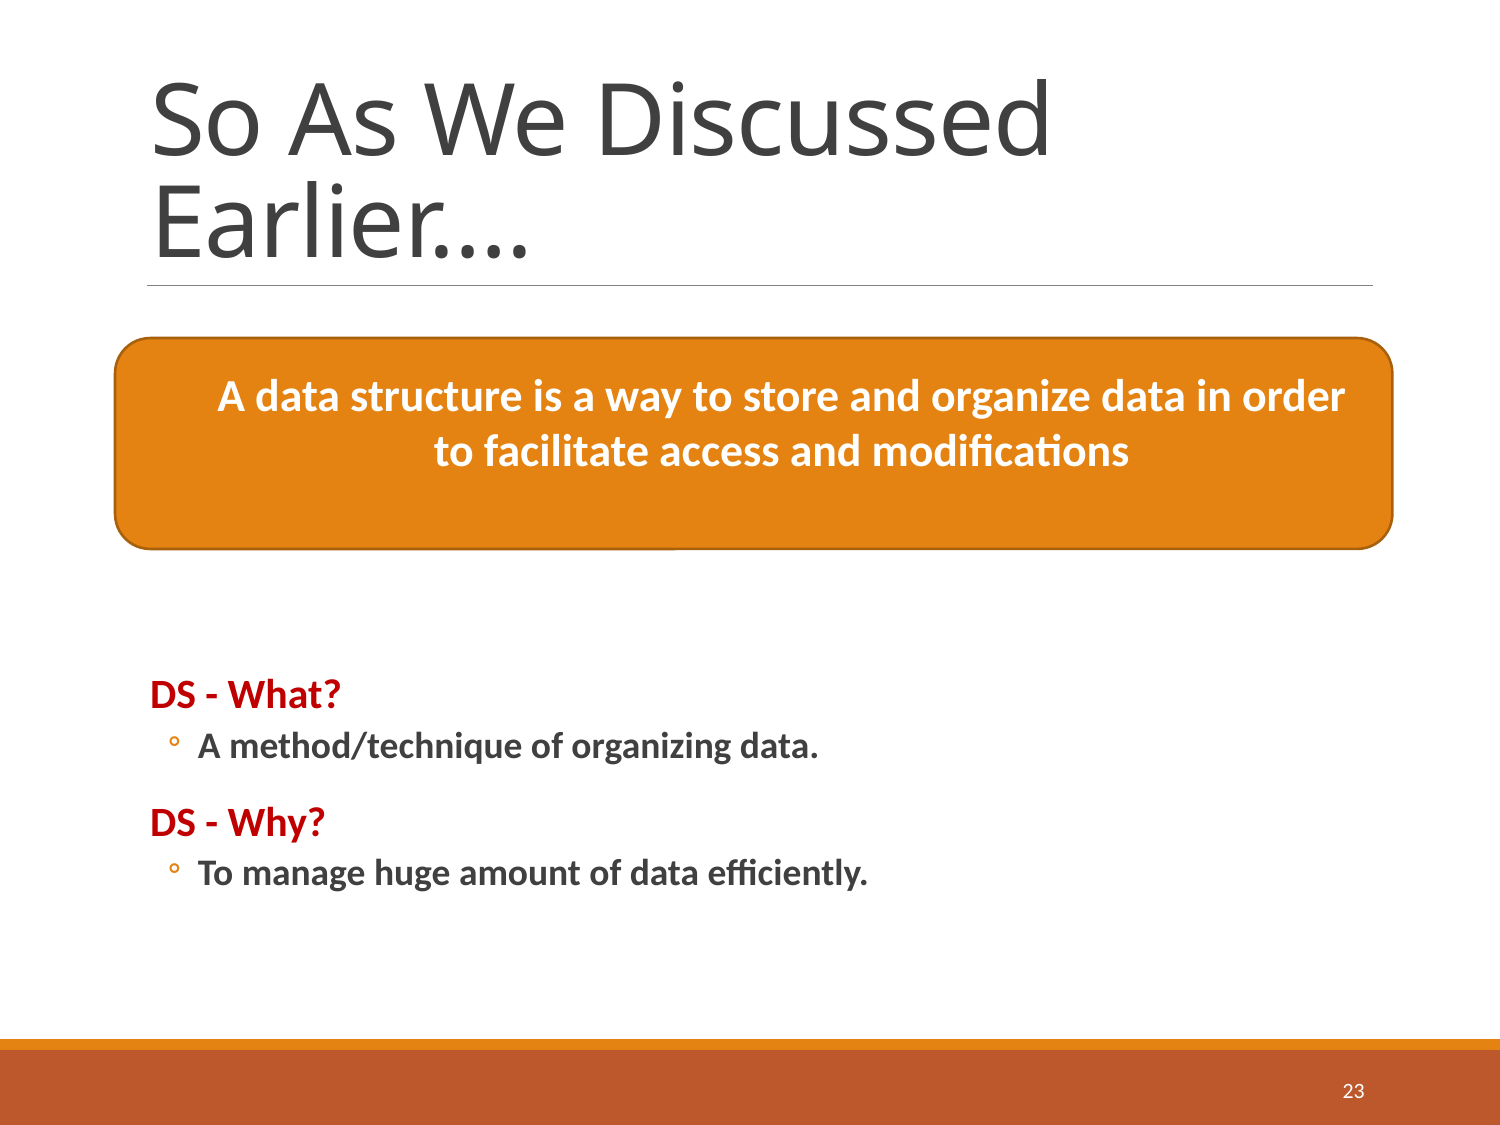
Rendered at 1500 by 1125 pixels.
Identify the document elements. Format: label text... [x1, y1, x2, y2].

title So As We Discussed Earlier…. [135, 47, 1373, 285]
slide_number 23 [1218, 1059, 1380, 1120]
text_box A data structure is a way to store and organize data in order to facilitate access and modifications [113, 336, 1394, 551]
list DS - What? A method/technique of organizing data. DS - Why? To manage huge amount of data efficiently. [135, 586, 1325, 1050]
